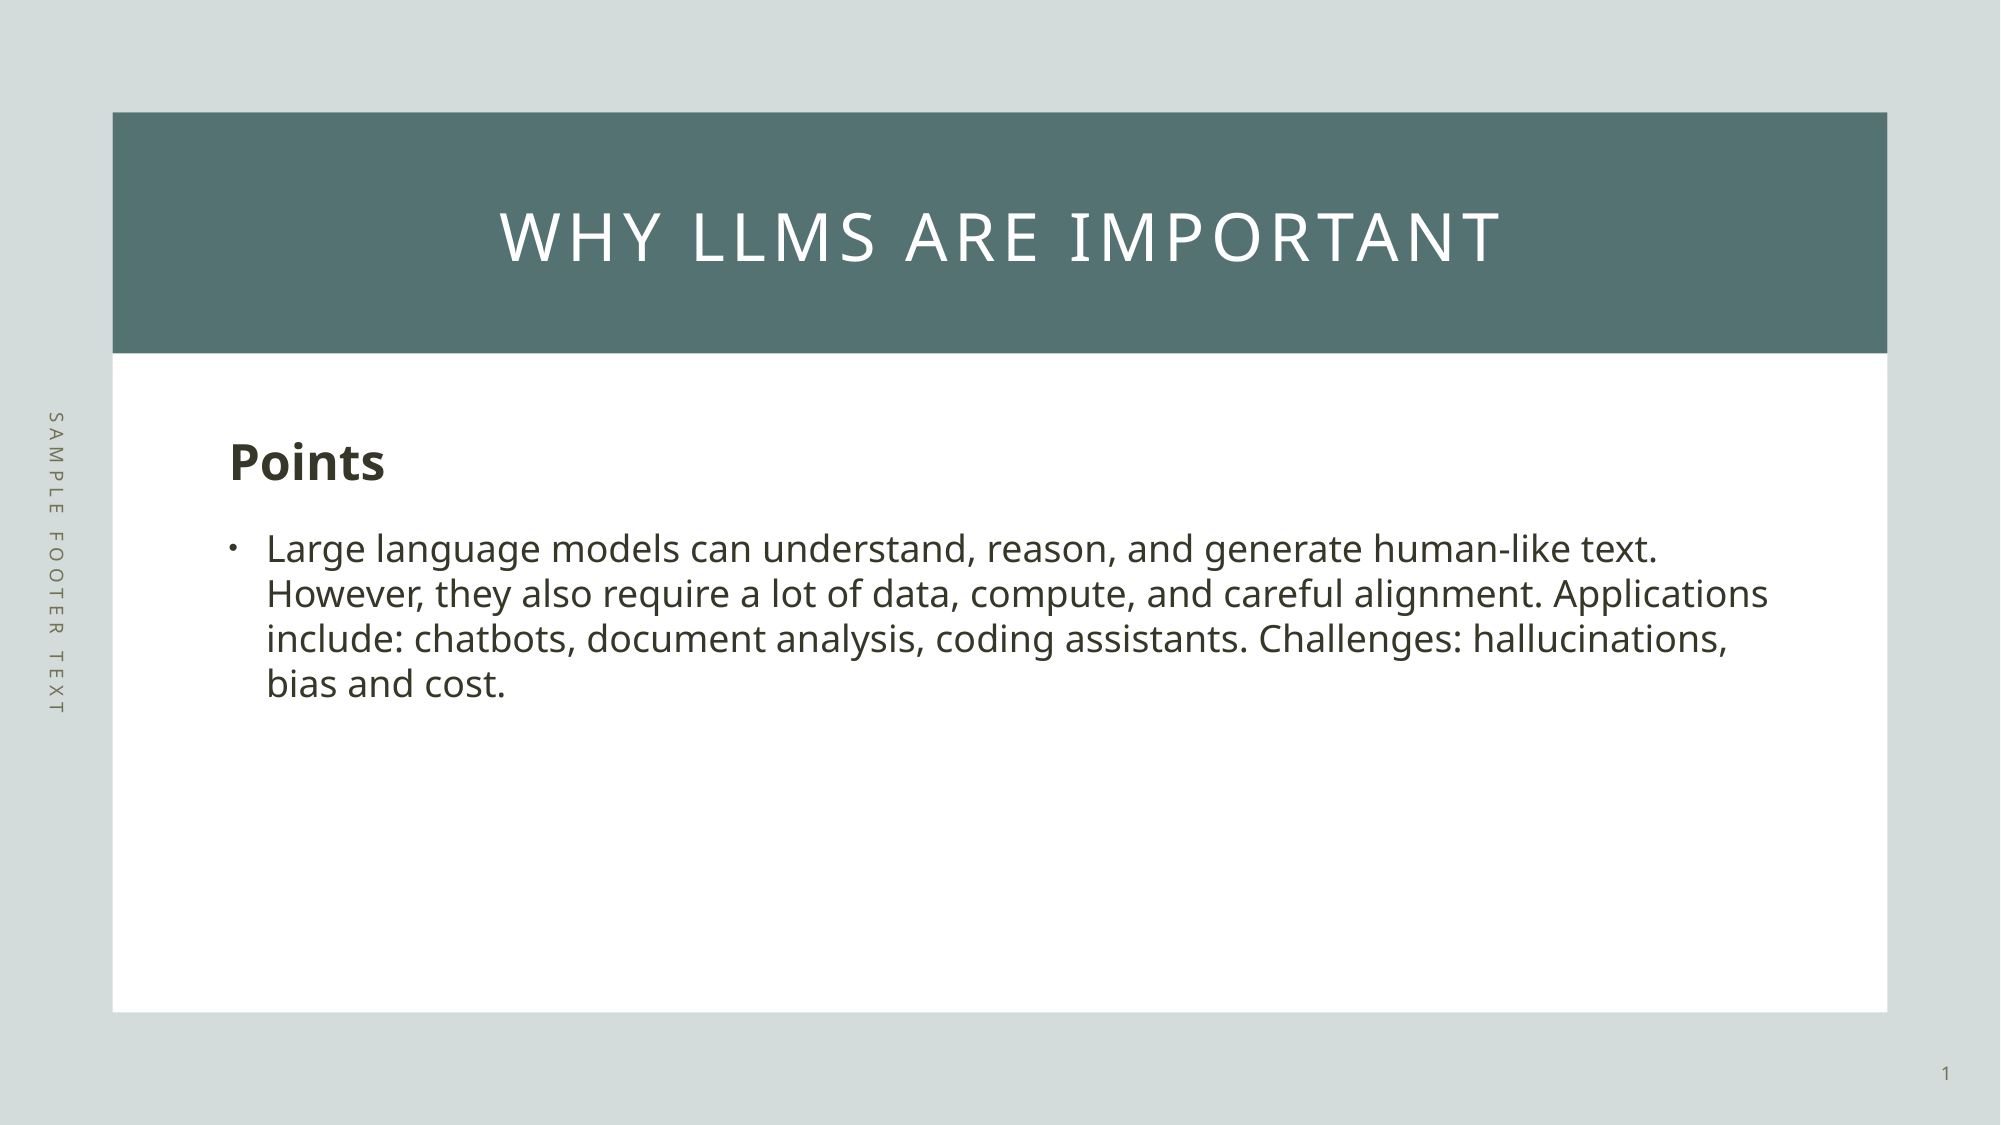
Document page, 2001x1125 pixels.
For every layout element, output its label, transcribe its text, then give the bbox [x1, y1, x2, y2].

title Why LLMs are important [213, 182, 1787, 283]
footer Sample Footer Text [23, 224, 91, 900]
list Points [213, 386, 971, 499]
list Large language models can understand, reason, and generate human-like text. However, they also require a lot of data, compute, and careful alignment. Applications include: chatbots, document analysis, coding assistants. Challenges: hallucinations, bias and cost. [213, 517, 1787, 945]
slide_number 1 [1823, 1042, 1967, 1103]
